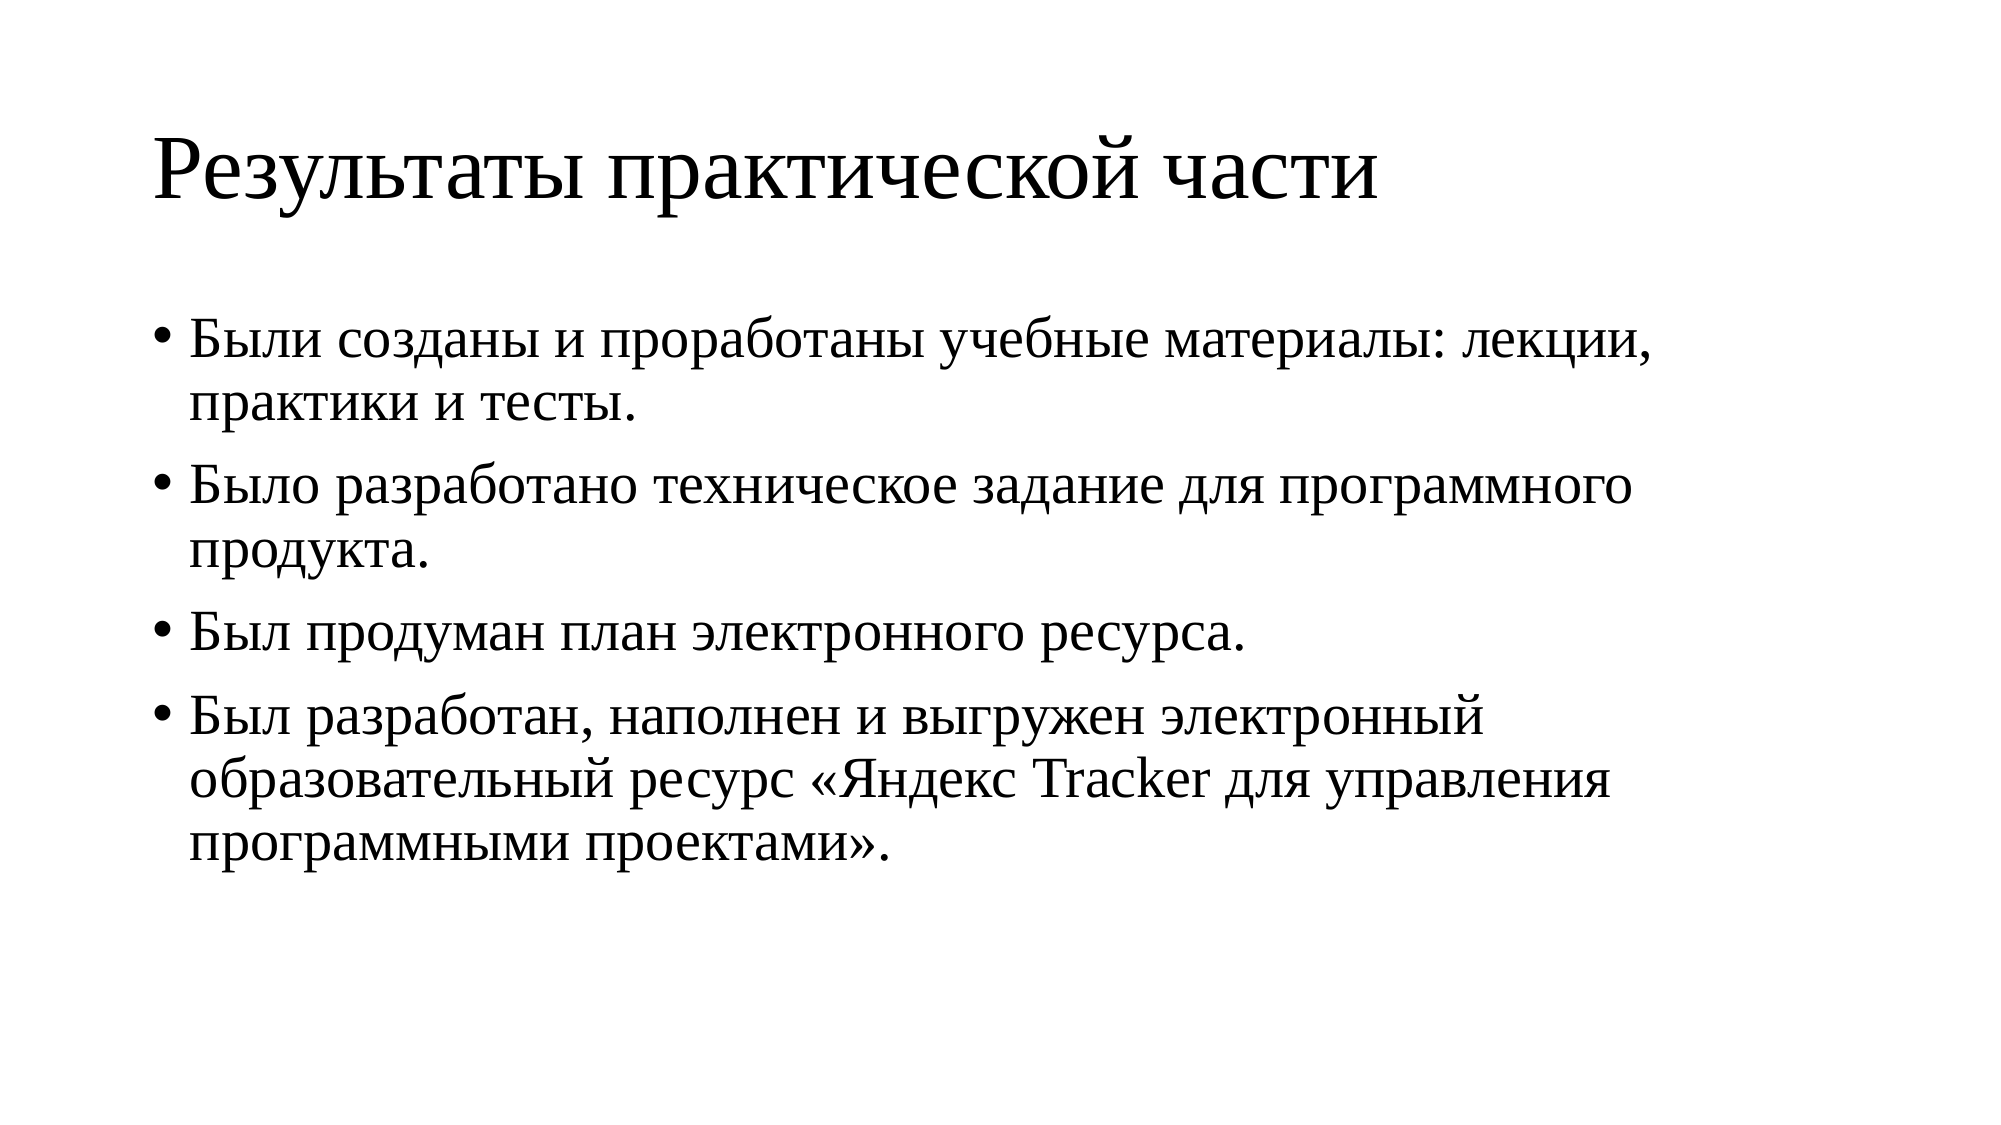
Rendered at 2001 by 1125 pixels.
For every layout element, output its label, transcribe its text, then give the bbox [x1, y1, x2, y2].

title Результаты практической части [137, 59, 1863, 278]
list Были созданы и проработаны учебные материалы: лекции, практики и тесты. Было разработано техническое задание для программного продукта. Был продуман план электронного ресурса. Был разработан, наполнен и выгружен электронный образовательный ресурс «Яндекс Tracker для управления программными проектами». [137, 299, 1863, 1014]
